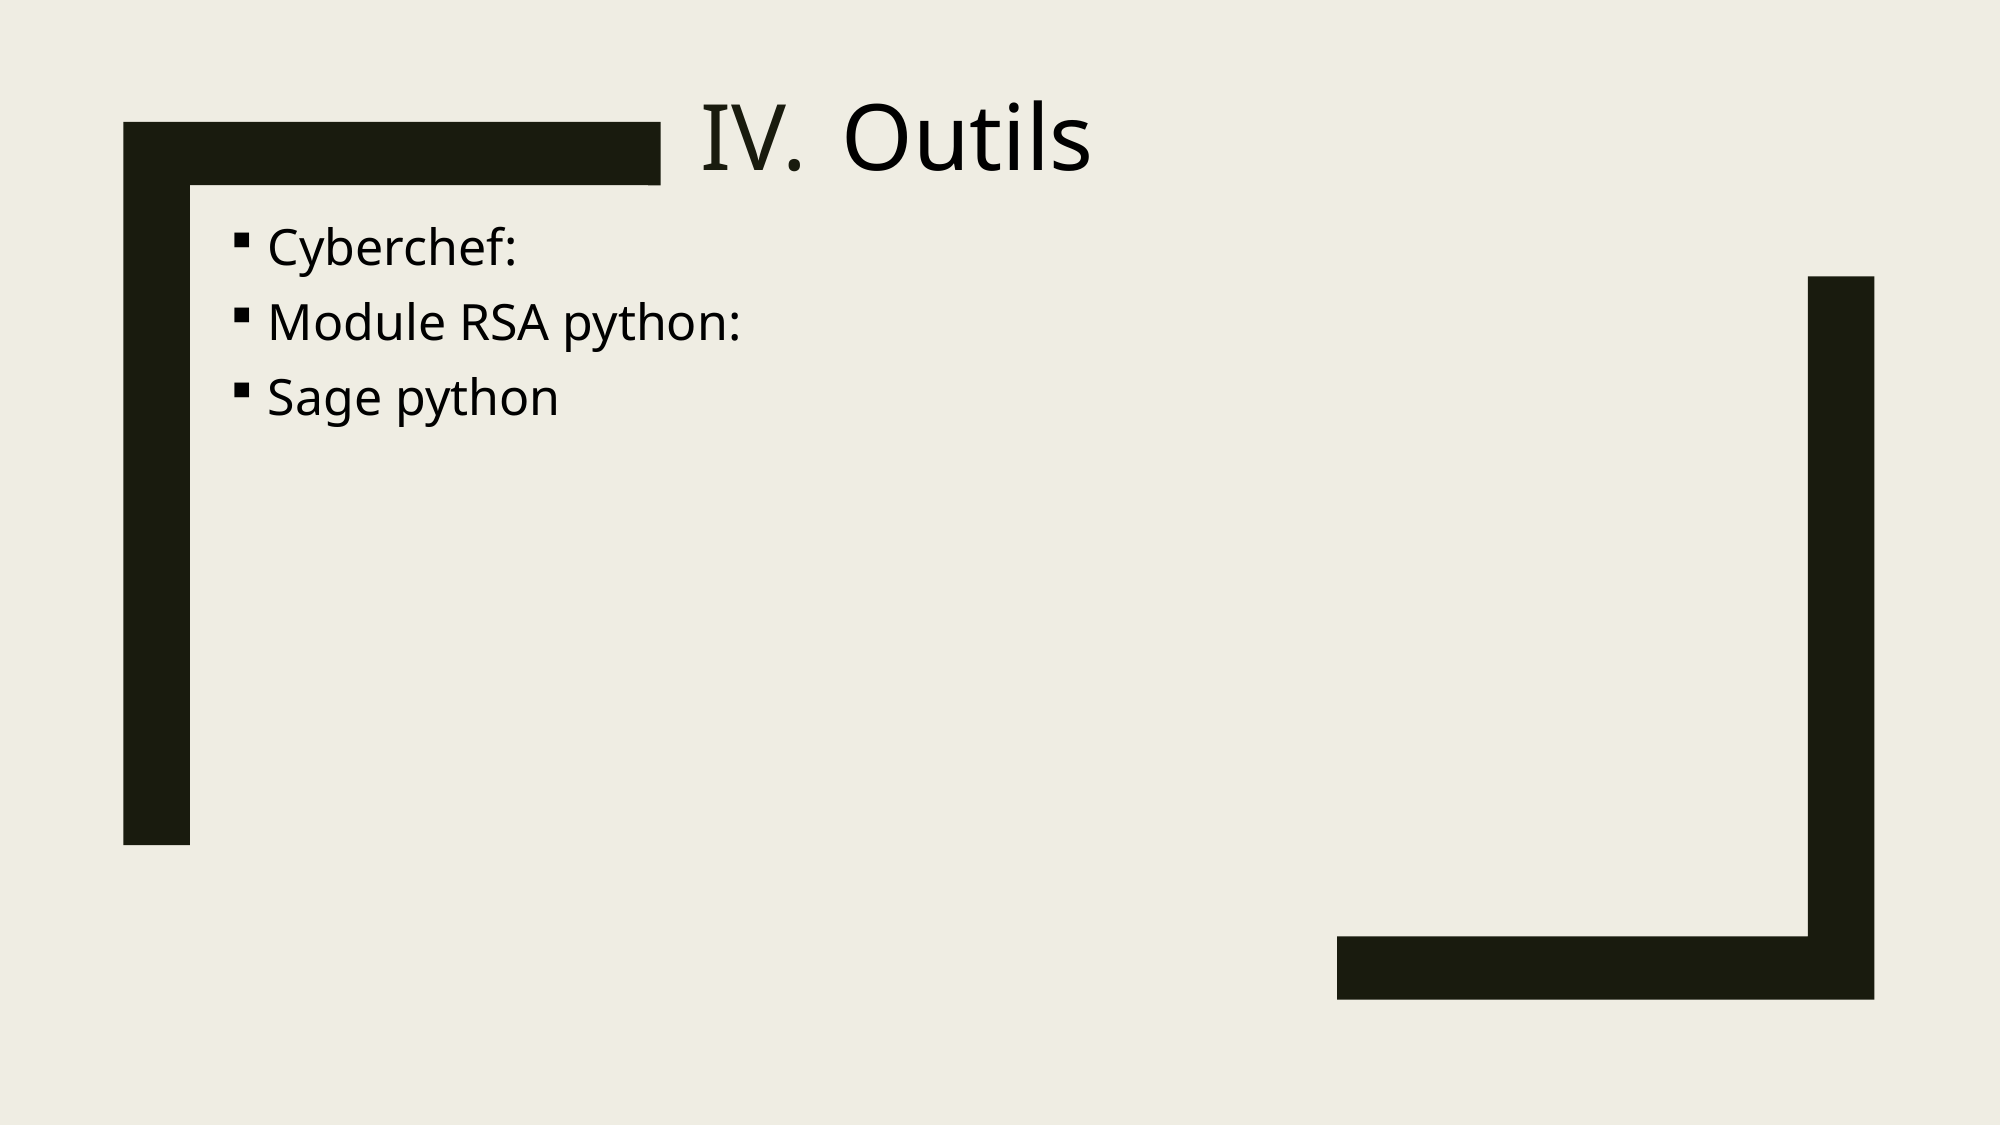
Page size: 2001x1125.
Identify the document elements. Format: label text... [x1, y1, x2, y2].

text_box Outils [685, 84, 1791, 223]
subtitle Cyberchef: Module RSA python: Sage python [230, 222, 1791, 917]
